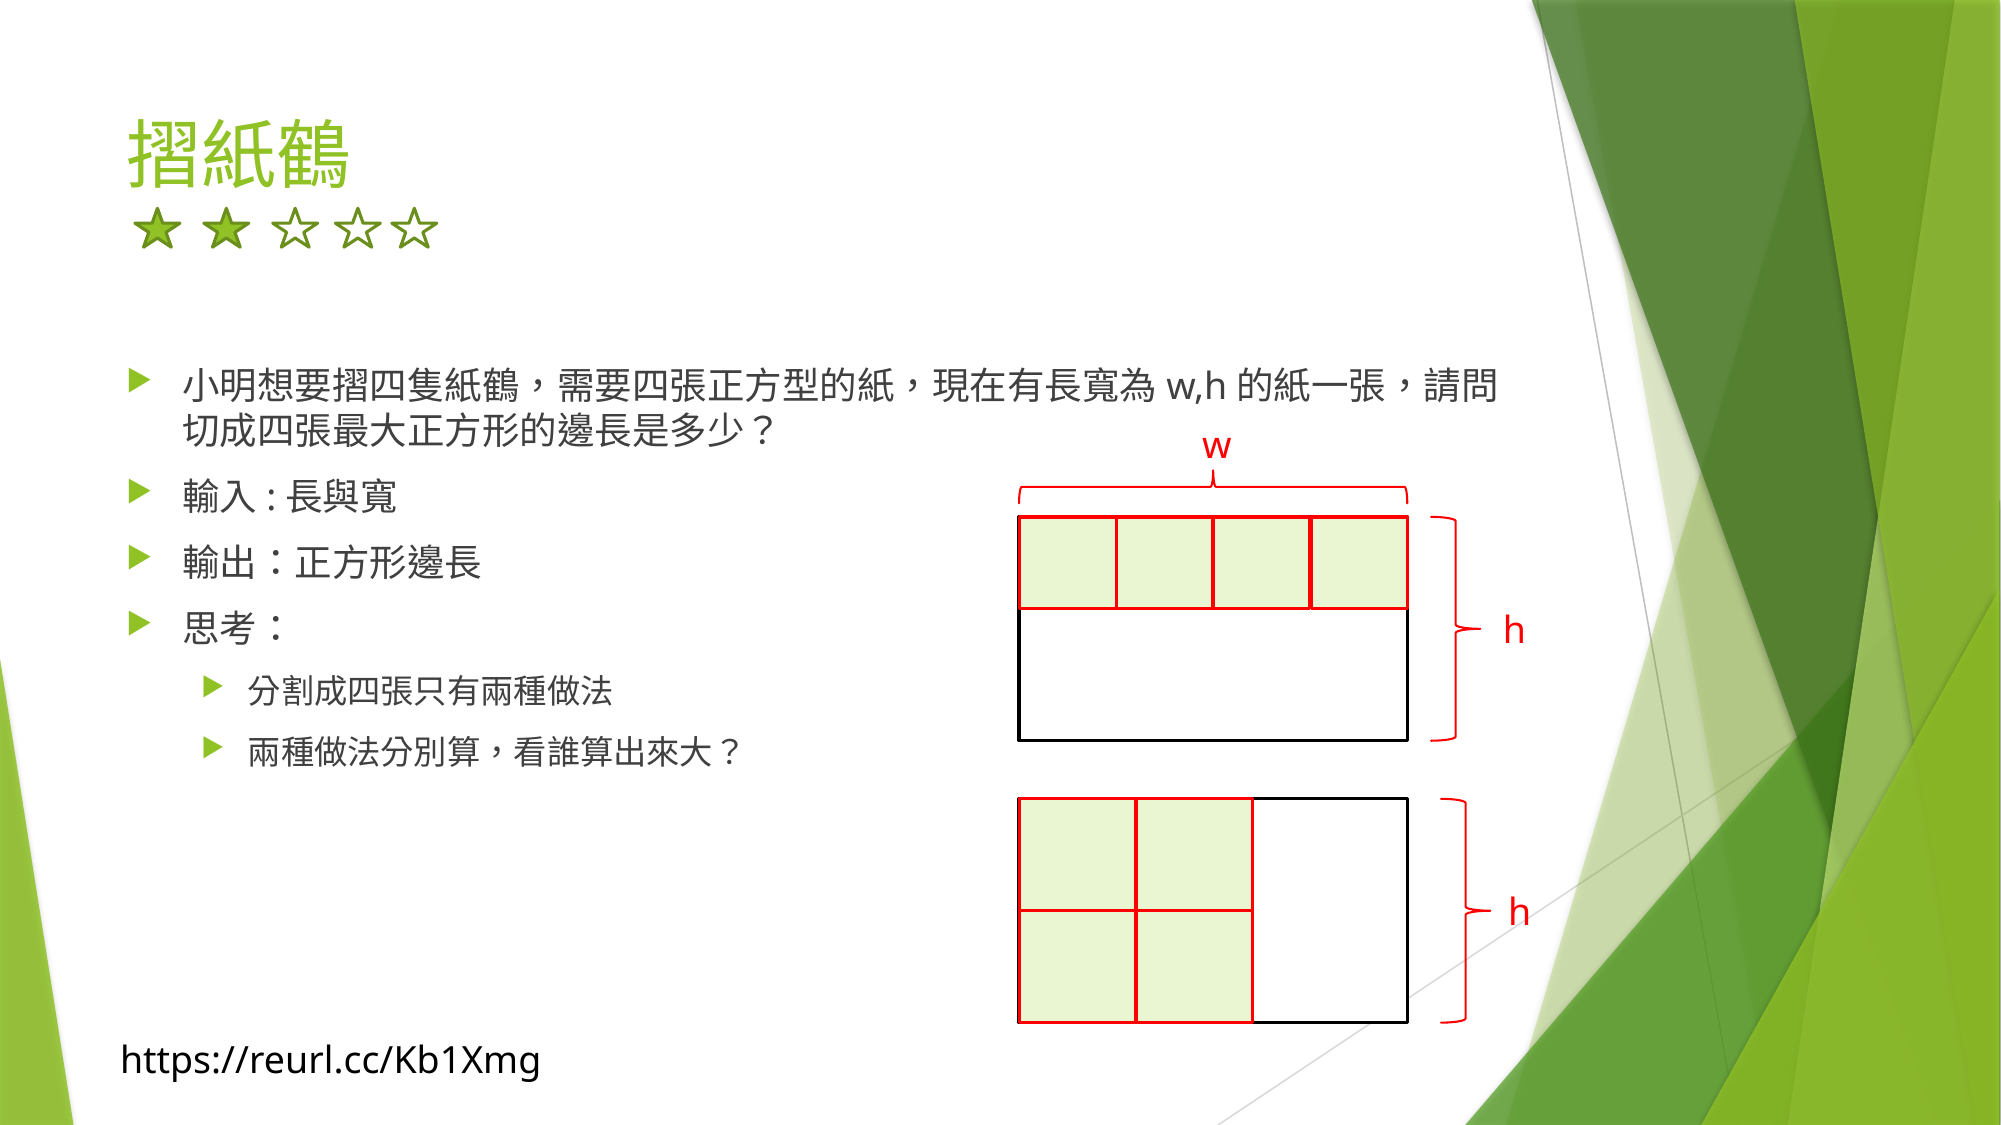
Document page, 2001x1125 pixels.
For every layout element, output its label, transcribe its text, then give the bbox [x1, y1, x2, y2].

text_box w [1187, 413, 1247, 474]
list 小明想要摺四隻紙鶴，需要四張正方型的紙，現在有長寬為w,h的紙一張，請問切成四張最大正方形的邊長是多少？ 輸入:長與寬 輸出：正方形邊長 思考： 分割成四張只有兩種做法 兩種做法分別算，看誰算出來大？ [111, 354, 1522, 992]
title 摺紙鶴 [111, 99, 1522, 317]
text_box [1429, 515, 1482, 742]
text_box [271, 206, 320, 249]
text_box [1439, 797, 1492, 1024]
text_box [1018, 798, 1408, 1024]
text_box [1018, 474, 1409, 505]
text_box h [1488, 598, 1541, 659]
text_box [202, 206, 251, 249]
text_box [1018, 516, 1409, 742]
text_box h [1493, 880, 1547, 941]
text_box [333, 206, 382, 249]
text_box [390, 206, 439, 249]
text_box [133, 206, 182, 249]
